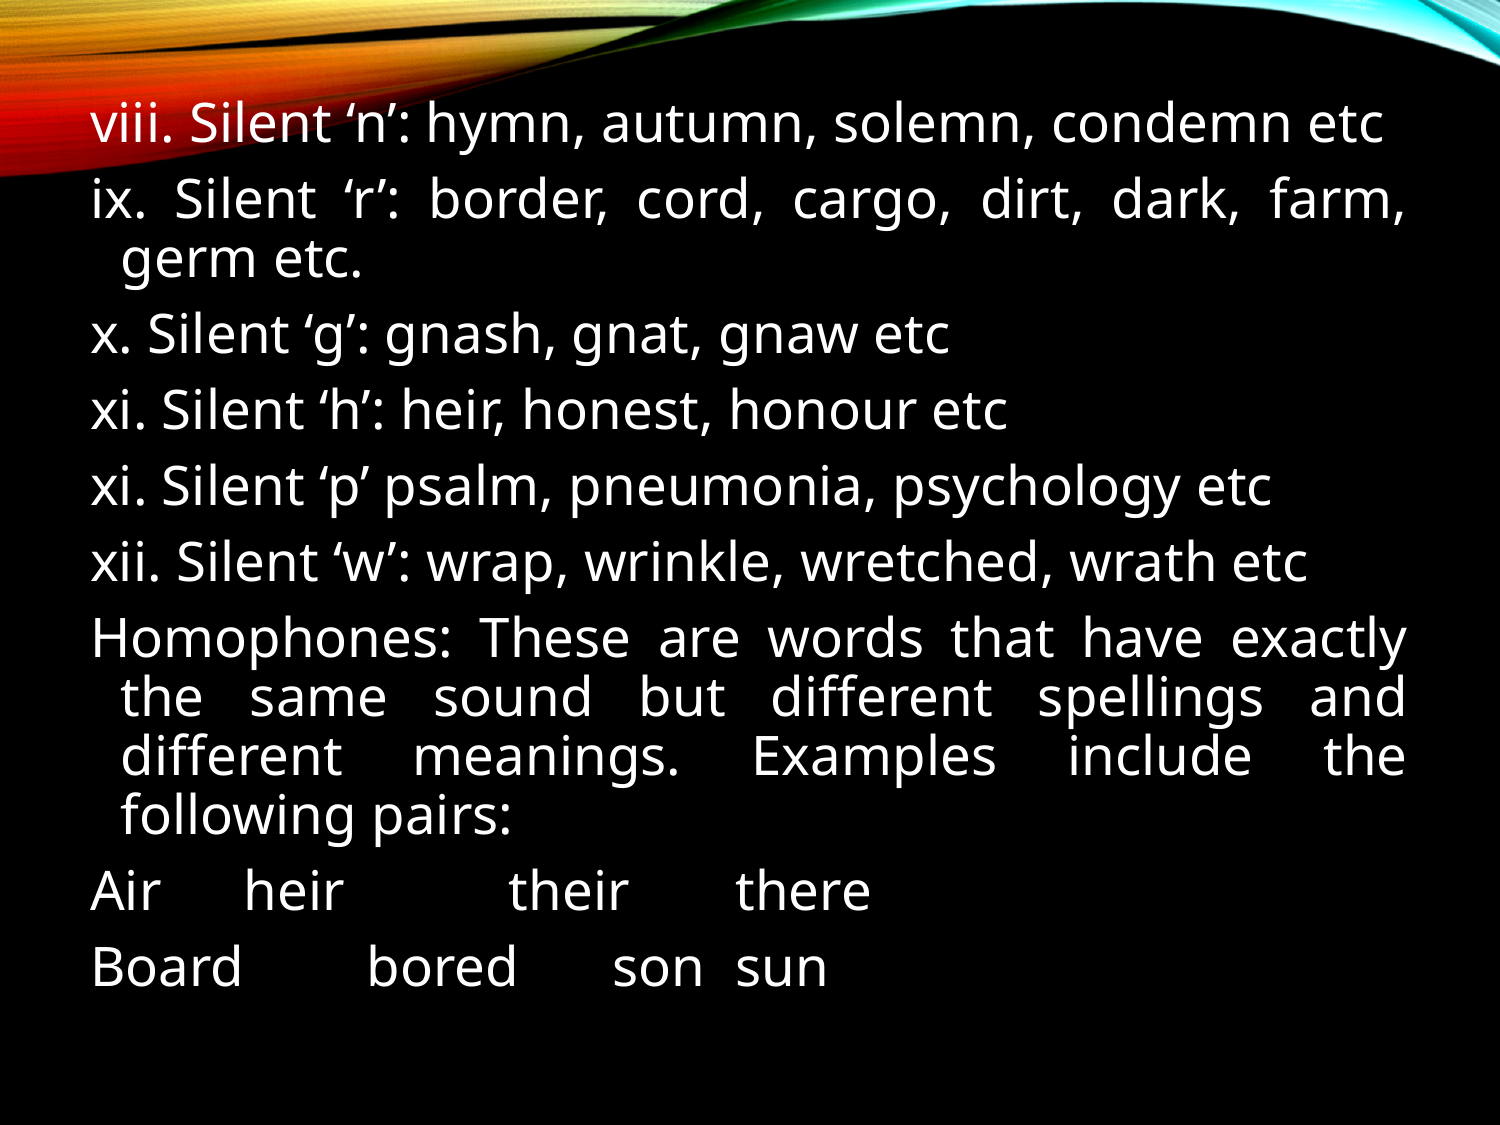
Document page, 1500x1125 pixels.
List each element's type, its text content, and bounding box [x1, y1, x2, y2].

list viii. Silent ‘n’: hymn, autumn, solemn, condemn etc ix. Silent ‘r’: border, cord, cargo, dirt, dark, farm, germ etc. x. Silent ‘g’: gnash, gnat, gnaw etc xi. Silent ‘h’: heir, honest, honour etc xi. Silent ‘p’ psalm, pneumonia, psychology etc xii. Silent ‘w’: wrap, wrinkle, wretched, wrath etc Homophones: These are words that have exactly the same sound but different spellings and different meanings. Examples include the following pairs: Air heir their there Board bored son sun [75, 87, 1425, 1025]
picture [0, 0, 1500, 178]
